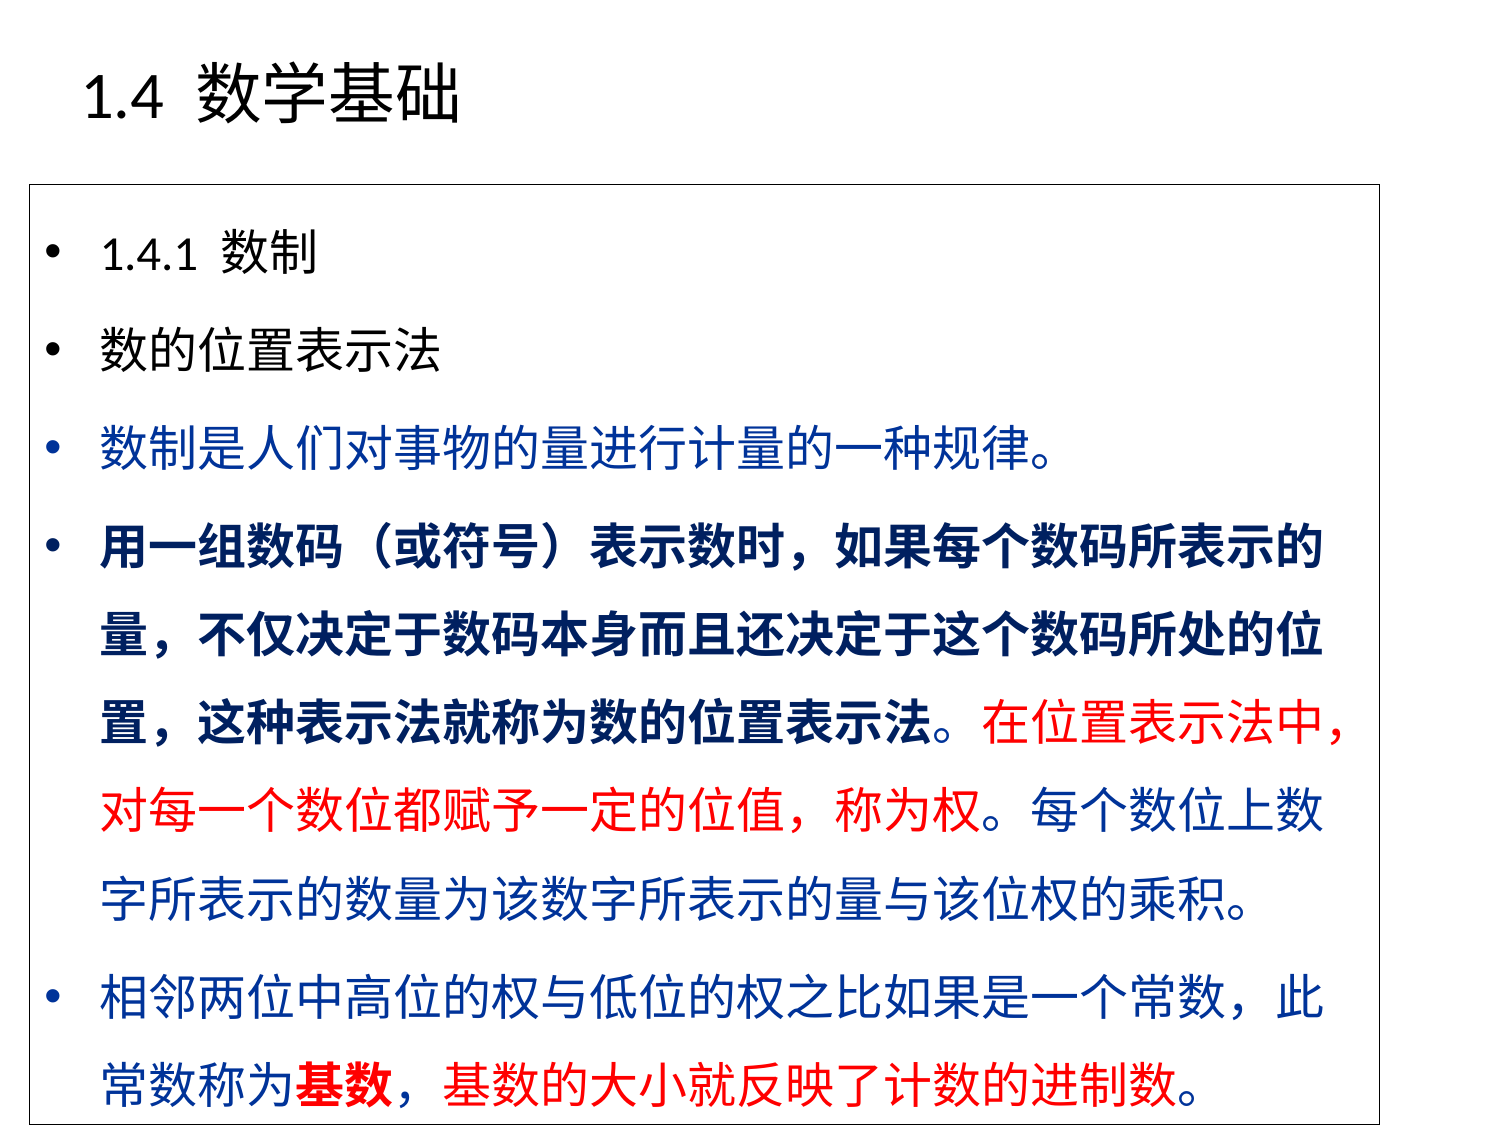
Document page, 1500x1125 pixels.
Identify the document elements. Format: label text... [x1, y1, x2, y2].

title 1.4 数学基础 [64, 0, 1415, 186]
list 1.4.1 数制 数的位置表示法 数制是人们对事物的量进行计量的一种规律。 用一组数码（或符号）表示数时，如果每个数码所表示的量，不仅决定于数码本身而且还决定于这个数码所处的位置，这种表示法就称为数的位置表示法。在位置表示法中，对每一个数位都赋予一定的位值，称为权。每个数位上数字所表示的数量为该数字所表示的量与该位权的乘积。 相邻两位中高位的权与低位的权之比如果是一个常数，此常数称为基数，基数的大小就反映了计数的进制数。 [29, 184, 1380, 1125]
